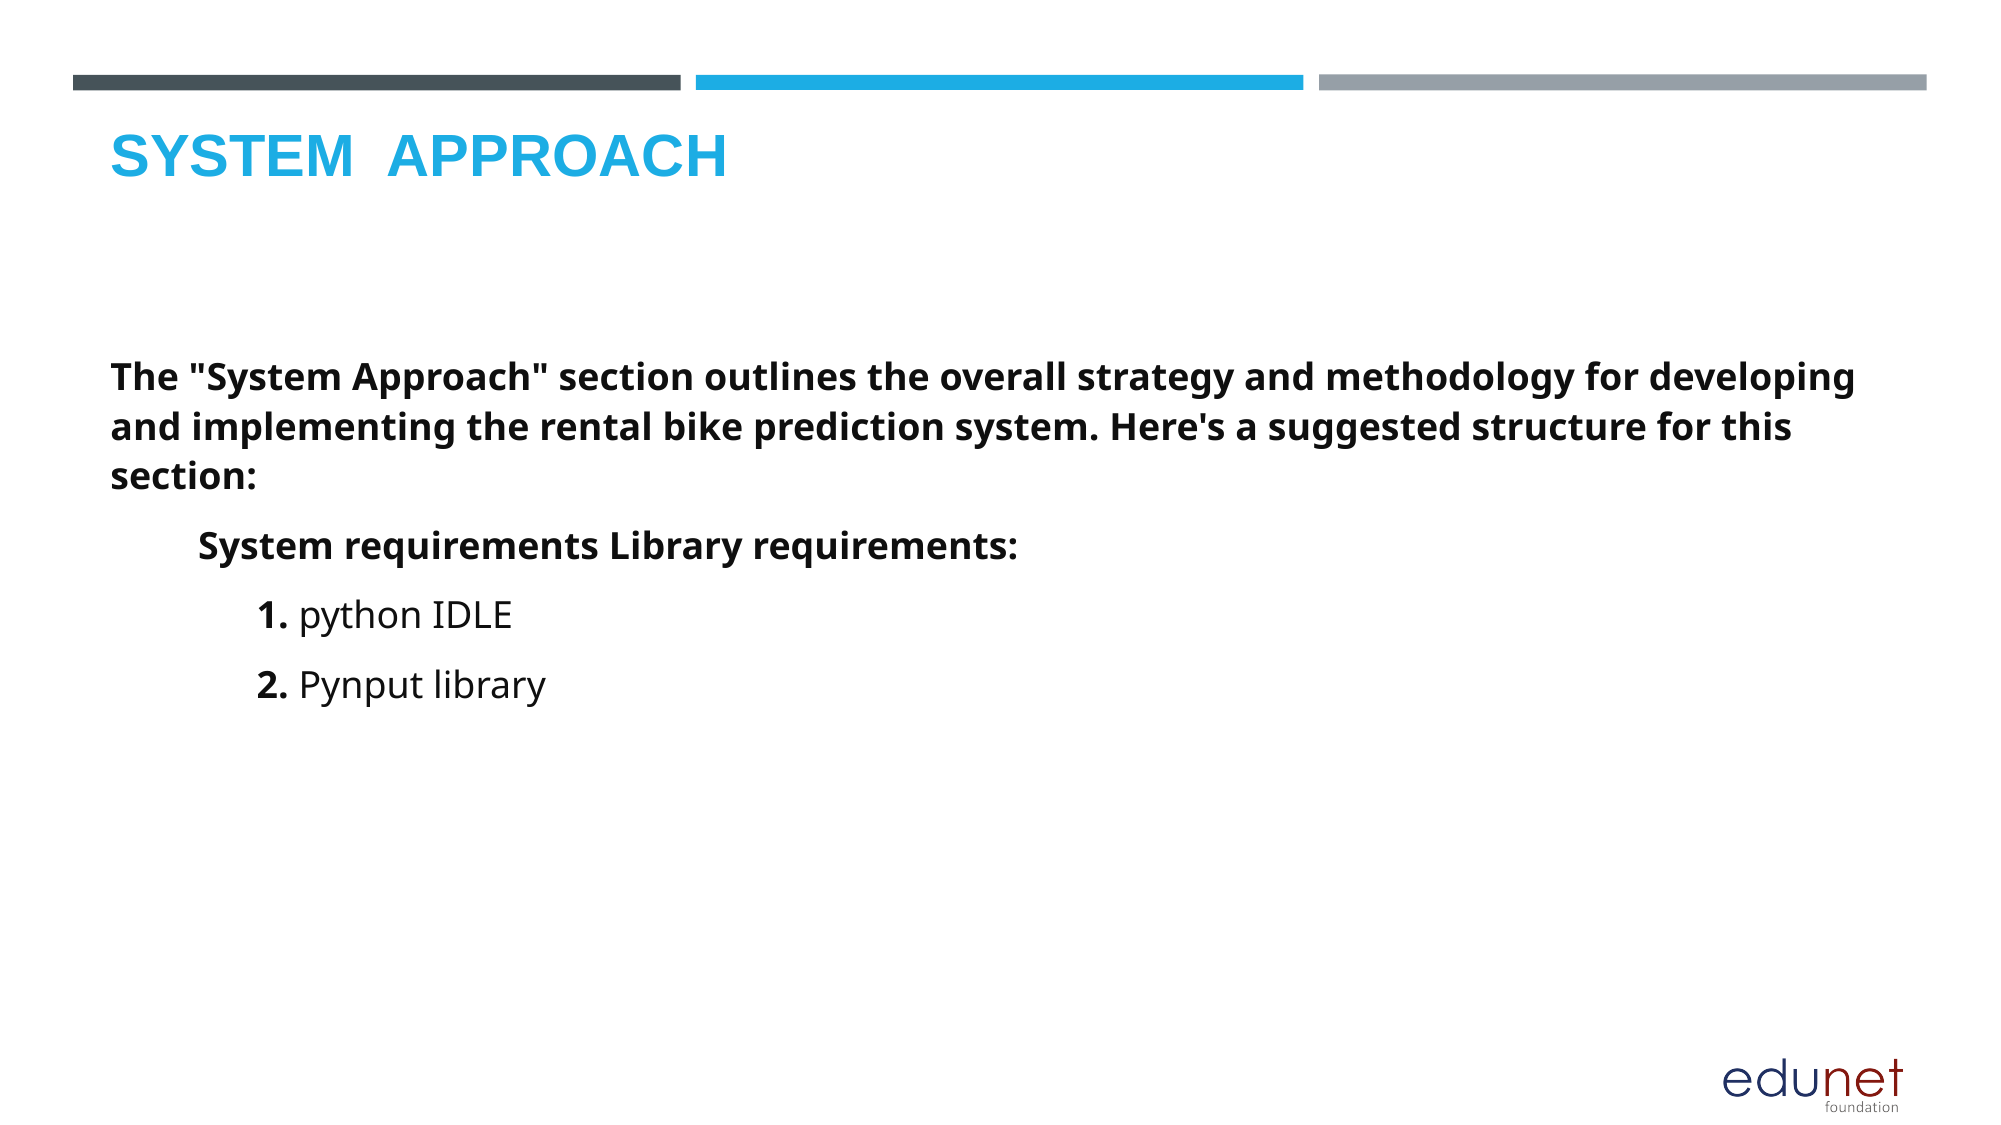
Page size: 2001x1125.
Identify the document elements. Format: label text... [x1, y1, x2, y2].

picture [1719, 1056, 1905, 1116]
title SYSTEM APPROACH [95, 108, 1905, 196]
list The "System Approach" section outlines the overall strategy and methodology for developing and implementing the rental bike prediction system. Here's a suggested structure for this section: System requirements Library requirements: 1. python IDLE 2. Pynput library [95, 213, 1905, 981]
